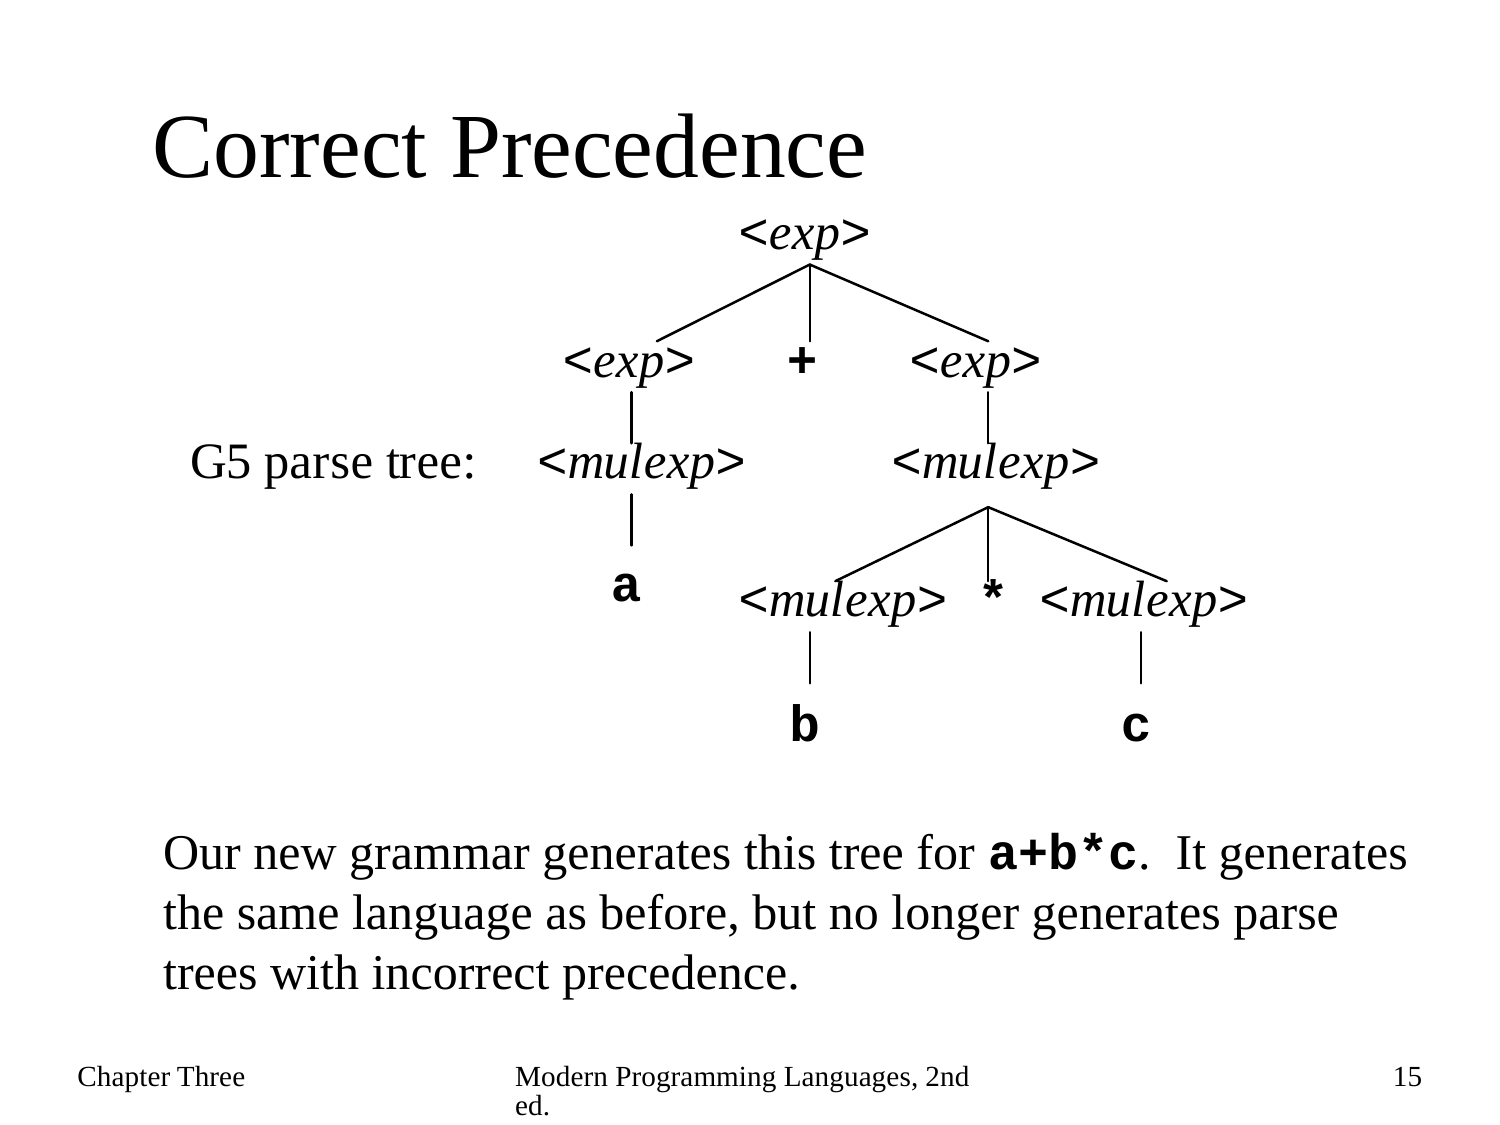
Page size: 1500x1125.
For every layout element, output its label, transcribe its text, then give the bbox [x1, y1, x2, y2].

text_box Our new grammar generates this tree for a+b*c. It generates the same language as before, but no longer generates parse trees with incorrect precedence. [148, 812, 1436, 1008]
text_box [174, 162, 1338, 781]
footer Modern Programming Languages, 2nd ed. [499, 1036, 1001, 1113]
title Correct Precedence [137, 49, 1413, 232]
slide_number 15 [1124, 1036, 1438, 1113]
slide_number Chapter Three [62, 1036, 401, 1113]
